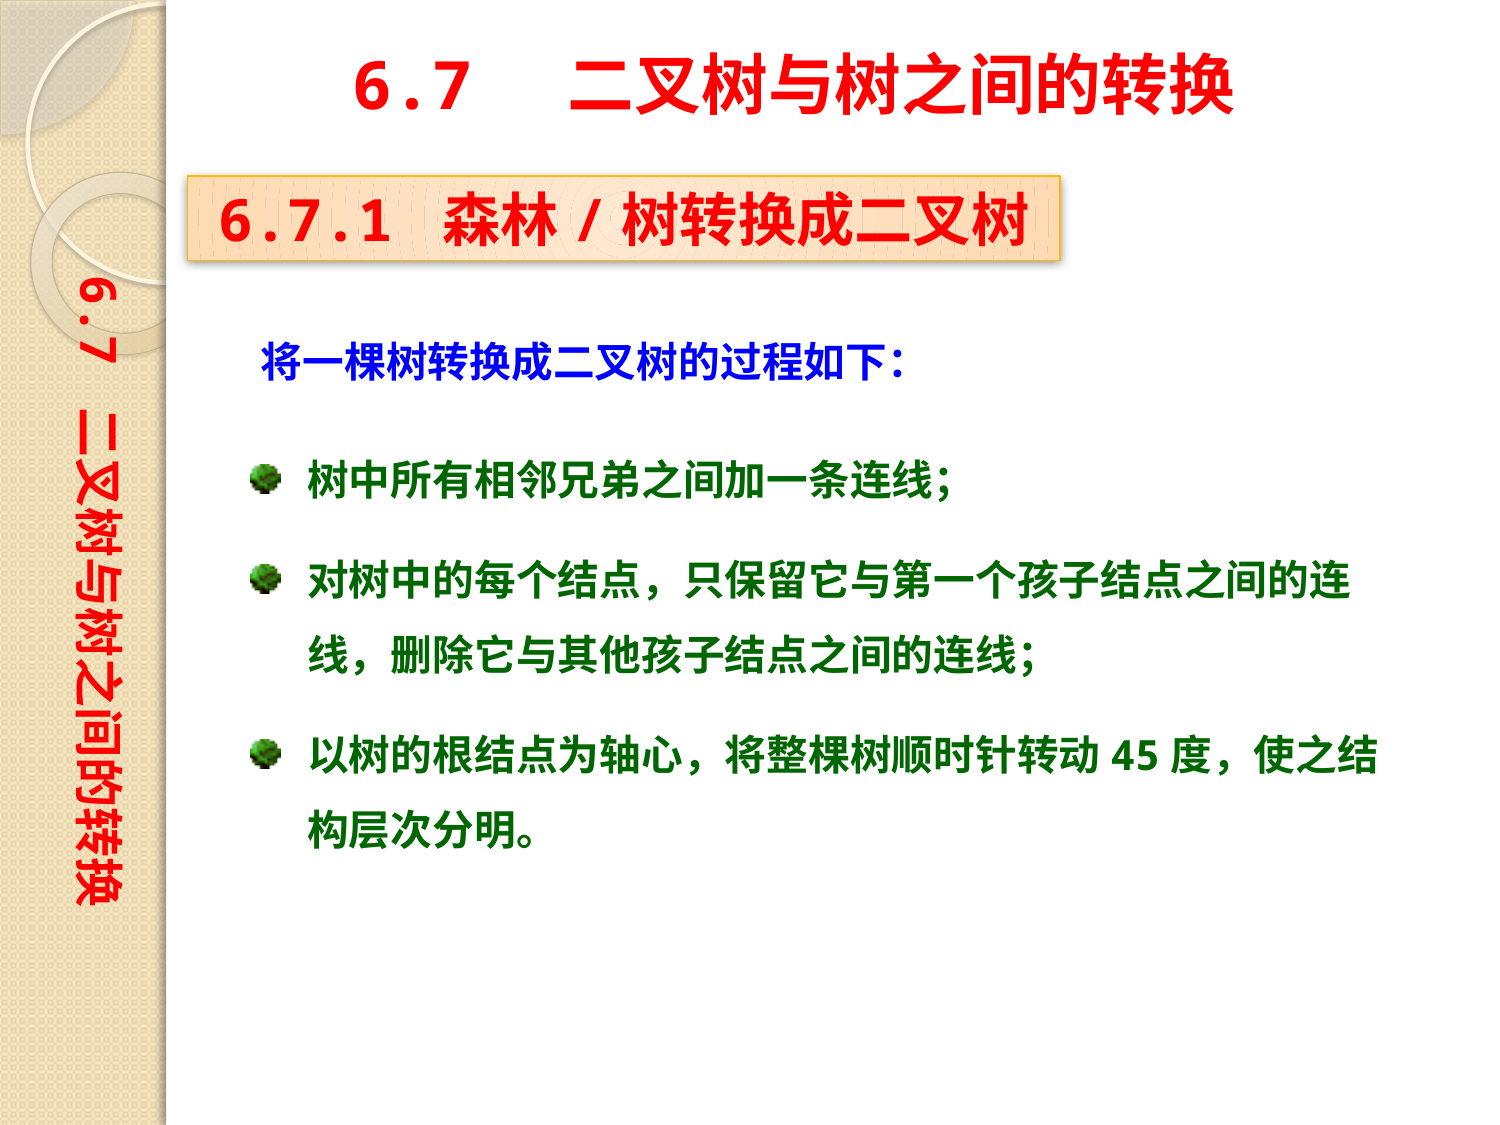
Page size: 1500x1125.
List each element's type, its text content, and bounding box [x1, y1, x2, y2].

text_box 将一棵树转换成二叉树的过程如下： [246, 328, 1125, 393]
picture [250, 739, 281, 769]
text_box 6.7 二叉树与树之间的转换 [246, 35, 1342, 130]
picture [250, 464, 281, 494]
text_box 树中所有相邻兄弟之间加一条连线； 对树中的每个结点，只保留它与第一个孩子结点之间的连线，删除它与其他孩子结点之间的连线； 以树的根结点为轴心，将整棵树顺时针转动45度，使之结构层次分明。 [236, 421, 1407, 862]
picture [250, 564, 281, 594]
text_box 6.7.1 森林/树转换成二叉树 [187, 175, 1061, 261]
text_box 6.7 二叉树与树之间的转换 [46, 246, 138, 938]
